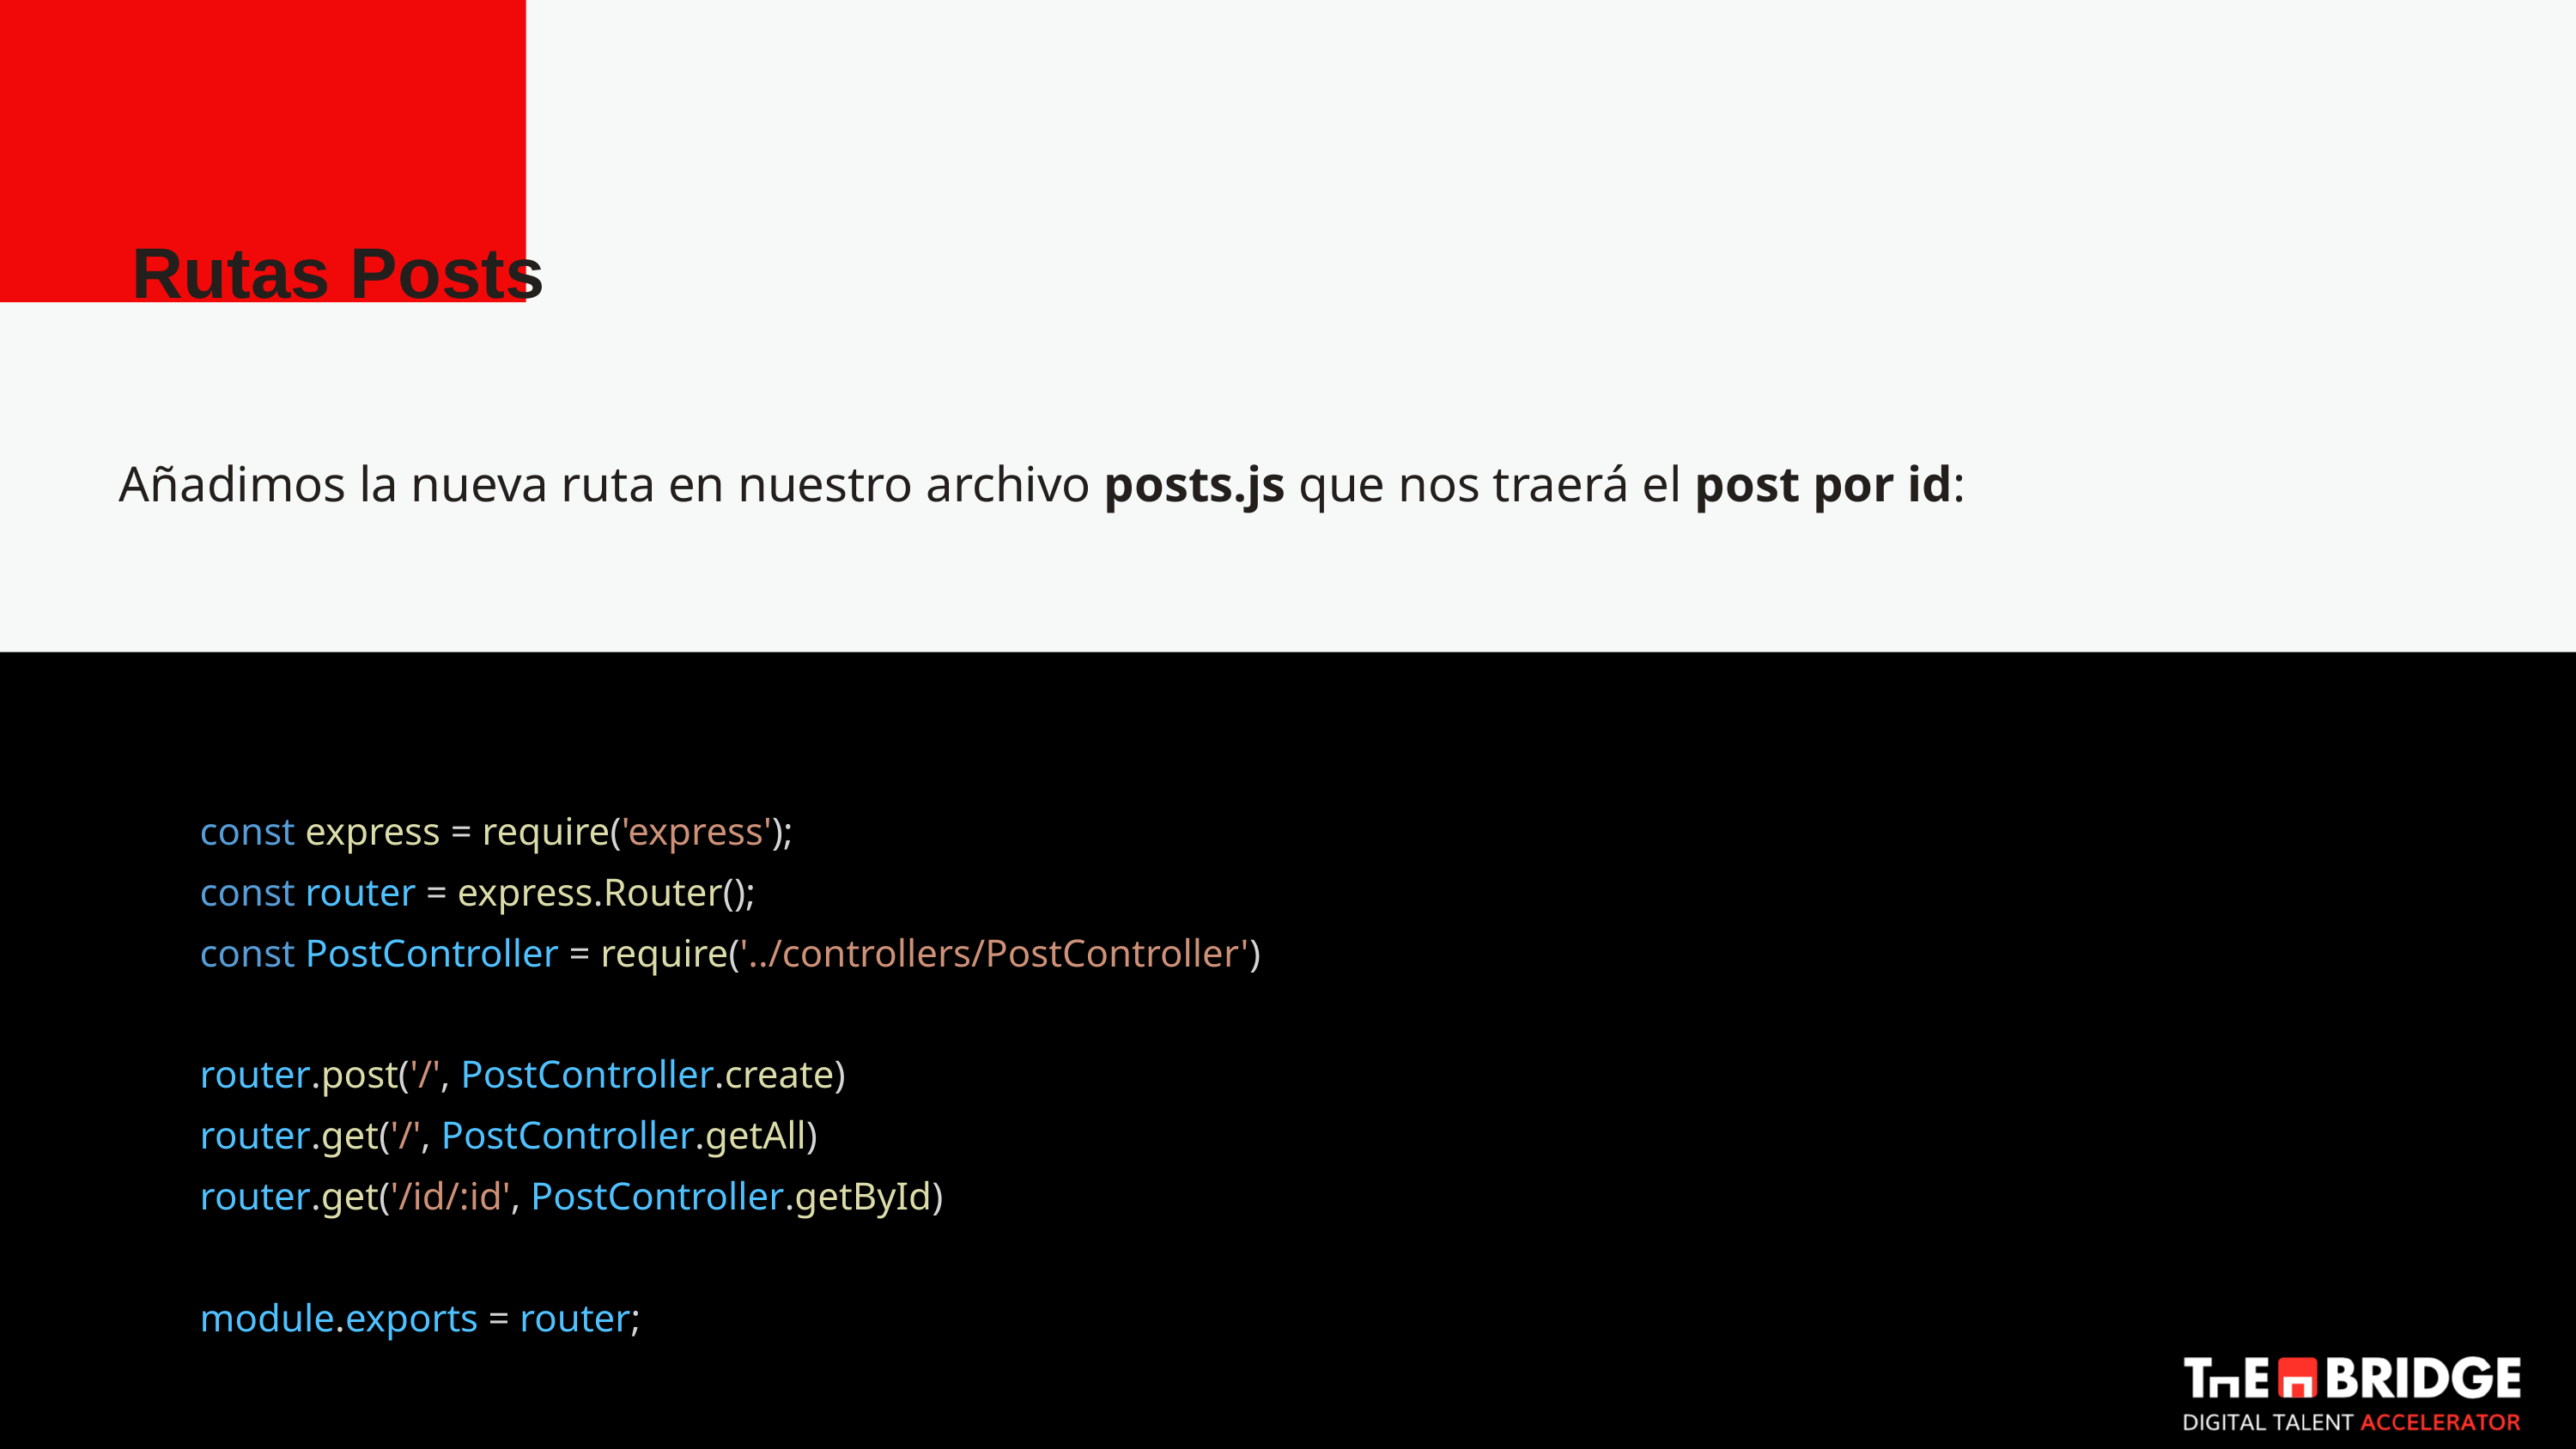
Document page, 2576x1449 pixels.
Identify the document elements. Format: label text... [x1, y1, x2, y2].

text_box const express = require('express'); const router = express.Router(); const PostController = require('../controllers/PostController') router.post('/', PostController.create) router.get('/', PostController.getAll) router.get('/id/:id', PostController.getById) module.exports = router; [186, 779, 2390, 1352]
text_box Rutas Posts [118, 197, 1983, 326]
text_box [0, 652, 2576, 1449]
text_box [0, 0, 2576, 652]
text_box [0, 0, 526, 303]
picture [2123, 1289, 2576, 1449]
text_box Añadimos la nueva ruta en nuestro archivo posts.js que nos traerá el post por id: [118, 424, 2358, 512]
